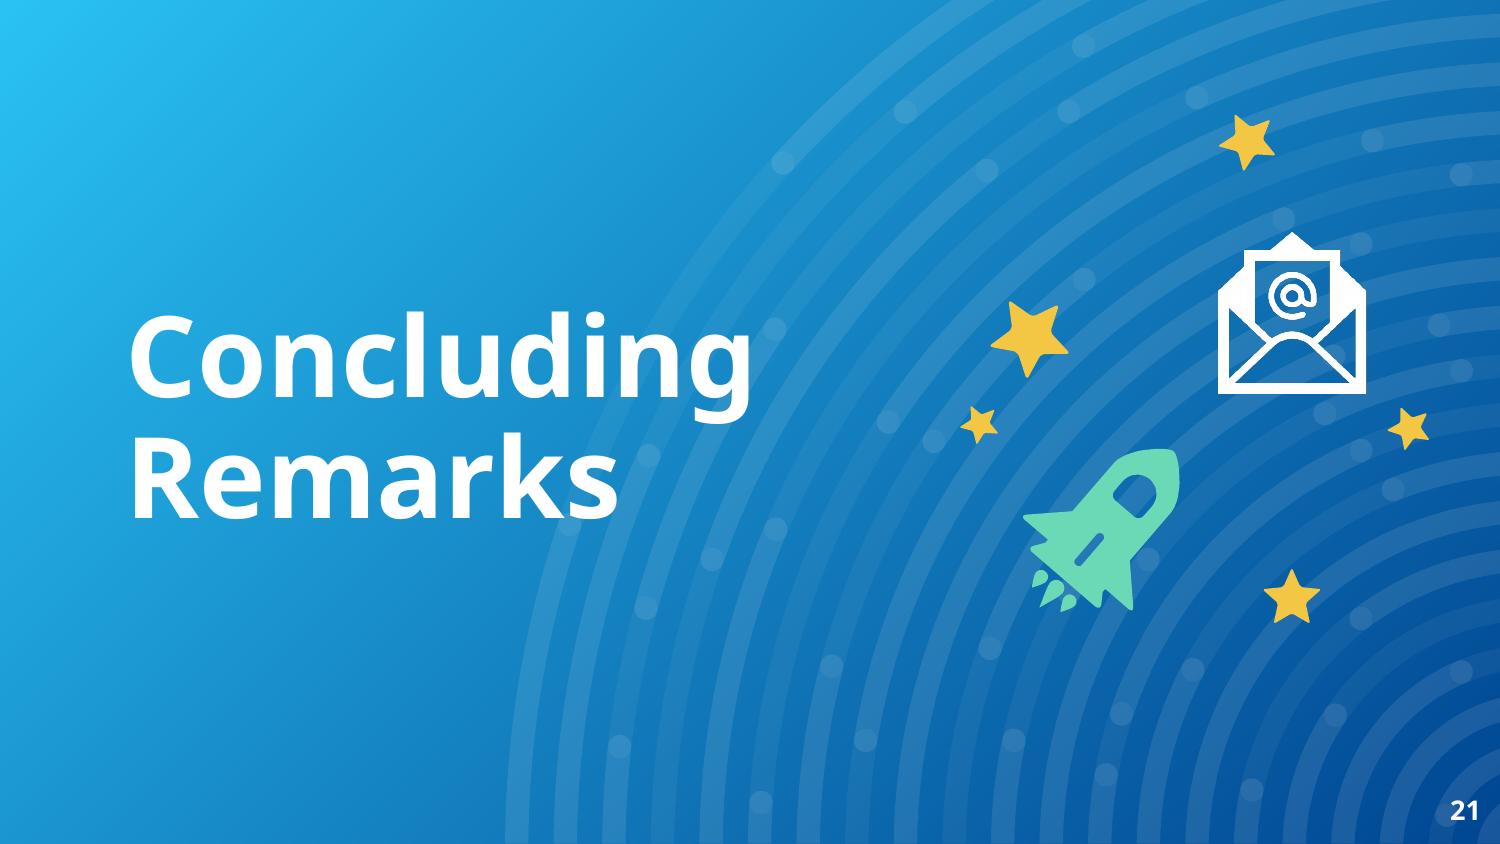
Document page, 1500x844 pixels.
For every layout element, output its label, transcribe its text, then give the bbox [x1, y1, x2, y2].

text_box [1263, 569, 1320, 623]
slide_number 21 [1391, 779, 1482, 844]
text_box [1219, 114, 1275, 171]
picture [1203, 224, 1381, 402]
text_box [1024, 452, 1184, 613]
text_box [960, 406, 998, 444]
title Concluding Remarks [125, 259, 888, 584]
text_box [1387, 407, 1429, 450]
text_box [990, 301, 1069, 378]
